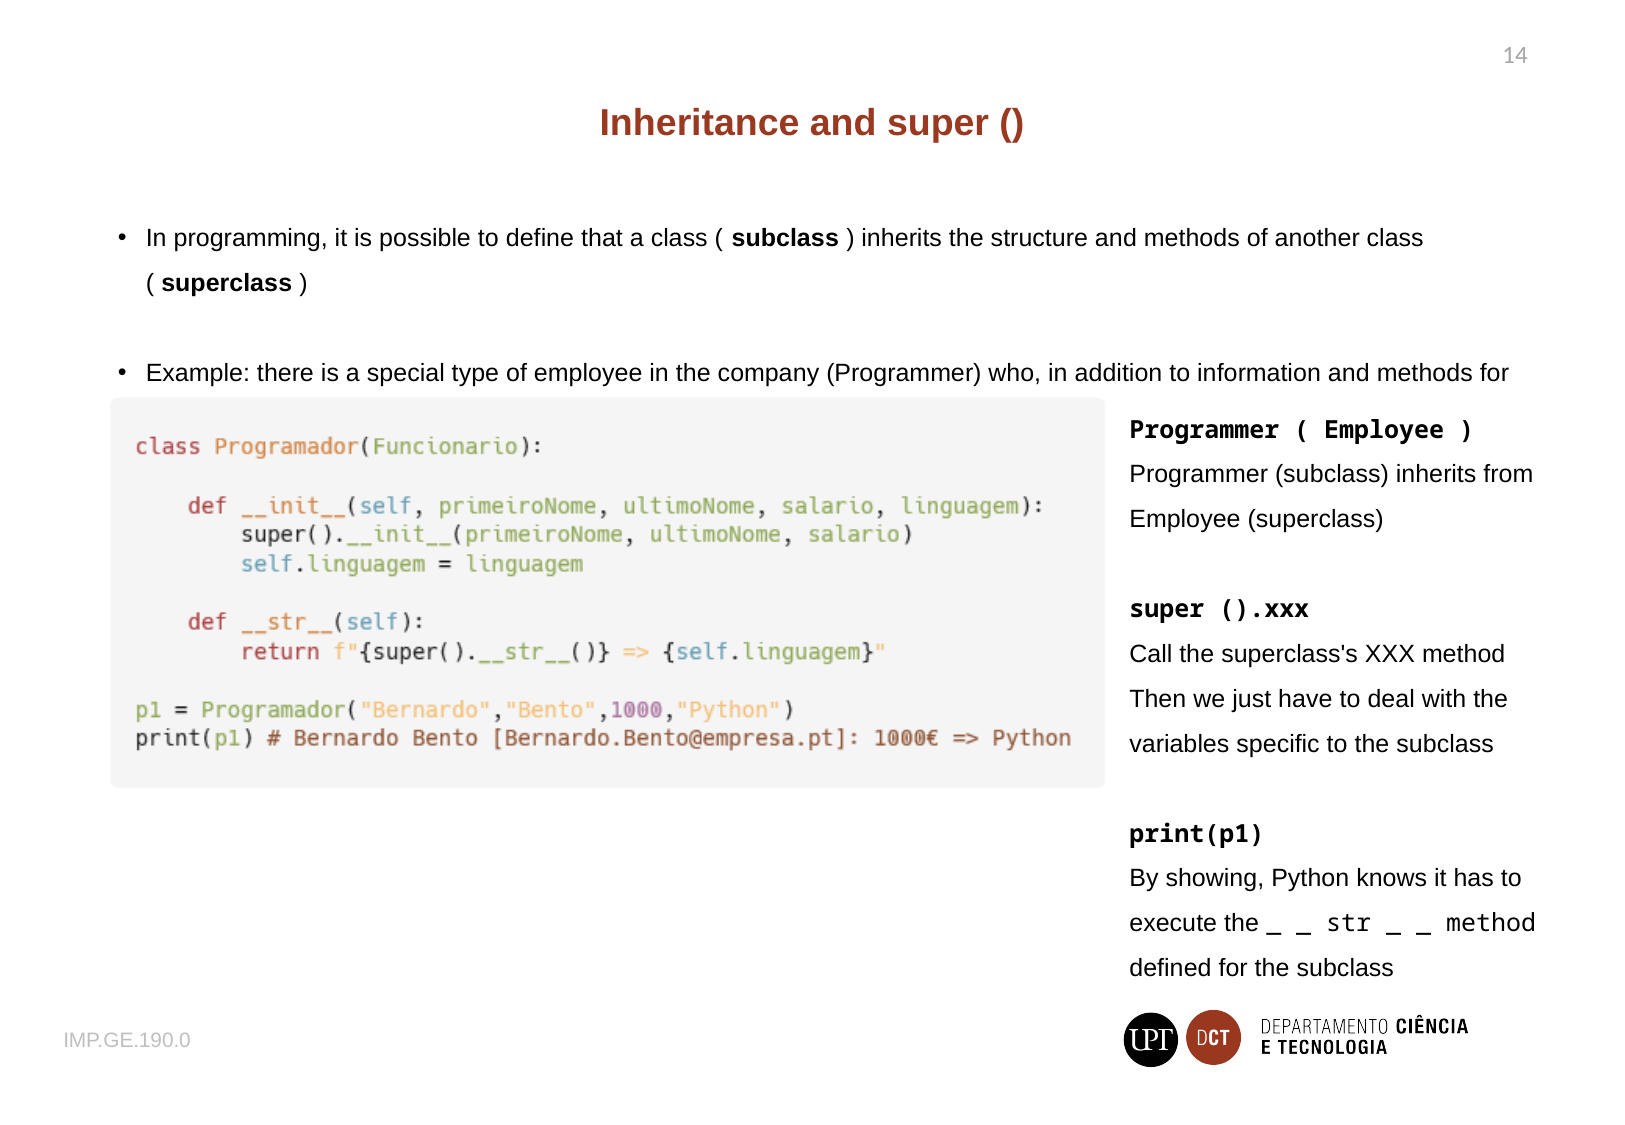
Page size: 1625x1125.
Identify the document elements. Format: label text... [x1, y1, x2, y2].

text_box Inheritance and super () [0, 90, 1625, 151]
slide_number 14 [1164, 31, 1543, 91]
text_box Programmer ( Employee ) Programmer (subclass) inherits from Employee (superclass) super ().xxx Call the superclass's XXX method Then we just have to deal with the variables specific to the subclass print(p1) By showing, Python knows it has to execute the _ _ str _ _ method defined for the subclass [1114, 390, 1589, 1034]
picture [1114, 1001, 1477, 1081]
picture [102, 390, 1113, 796]
text_box In programming, it is possible to define that a class ( subclass ) inherits the structure and methods of another class ( superclass ) Example: there is a special type of employee in the company (Programmer) who, in addition to information and methods for the employee, also keeps the programming language with which he works [103, 199, 1562, 392]
text_box IMP.GE.190.0 [48, 1019, 206, 1060]
